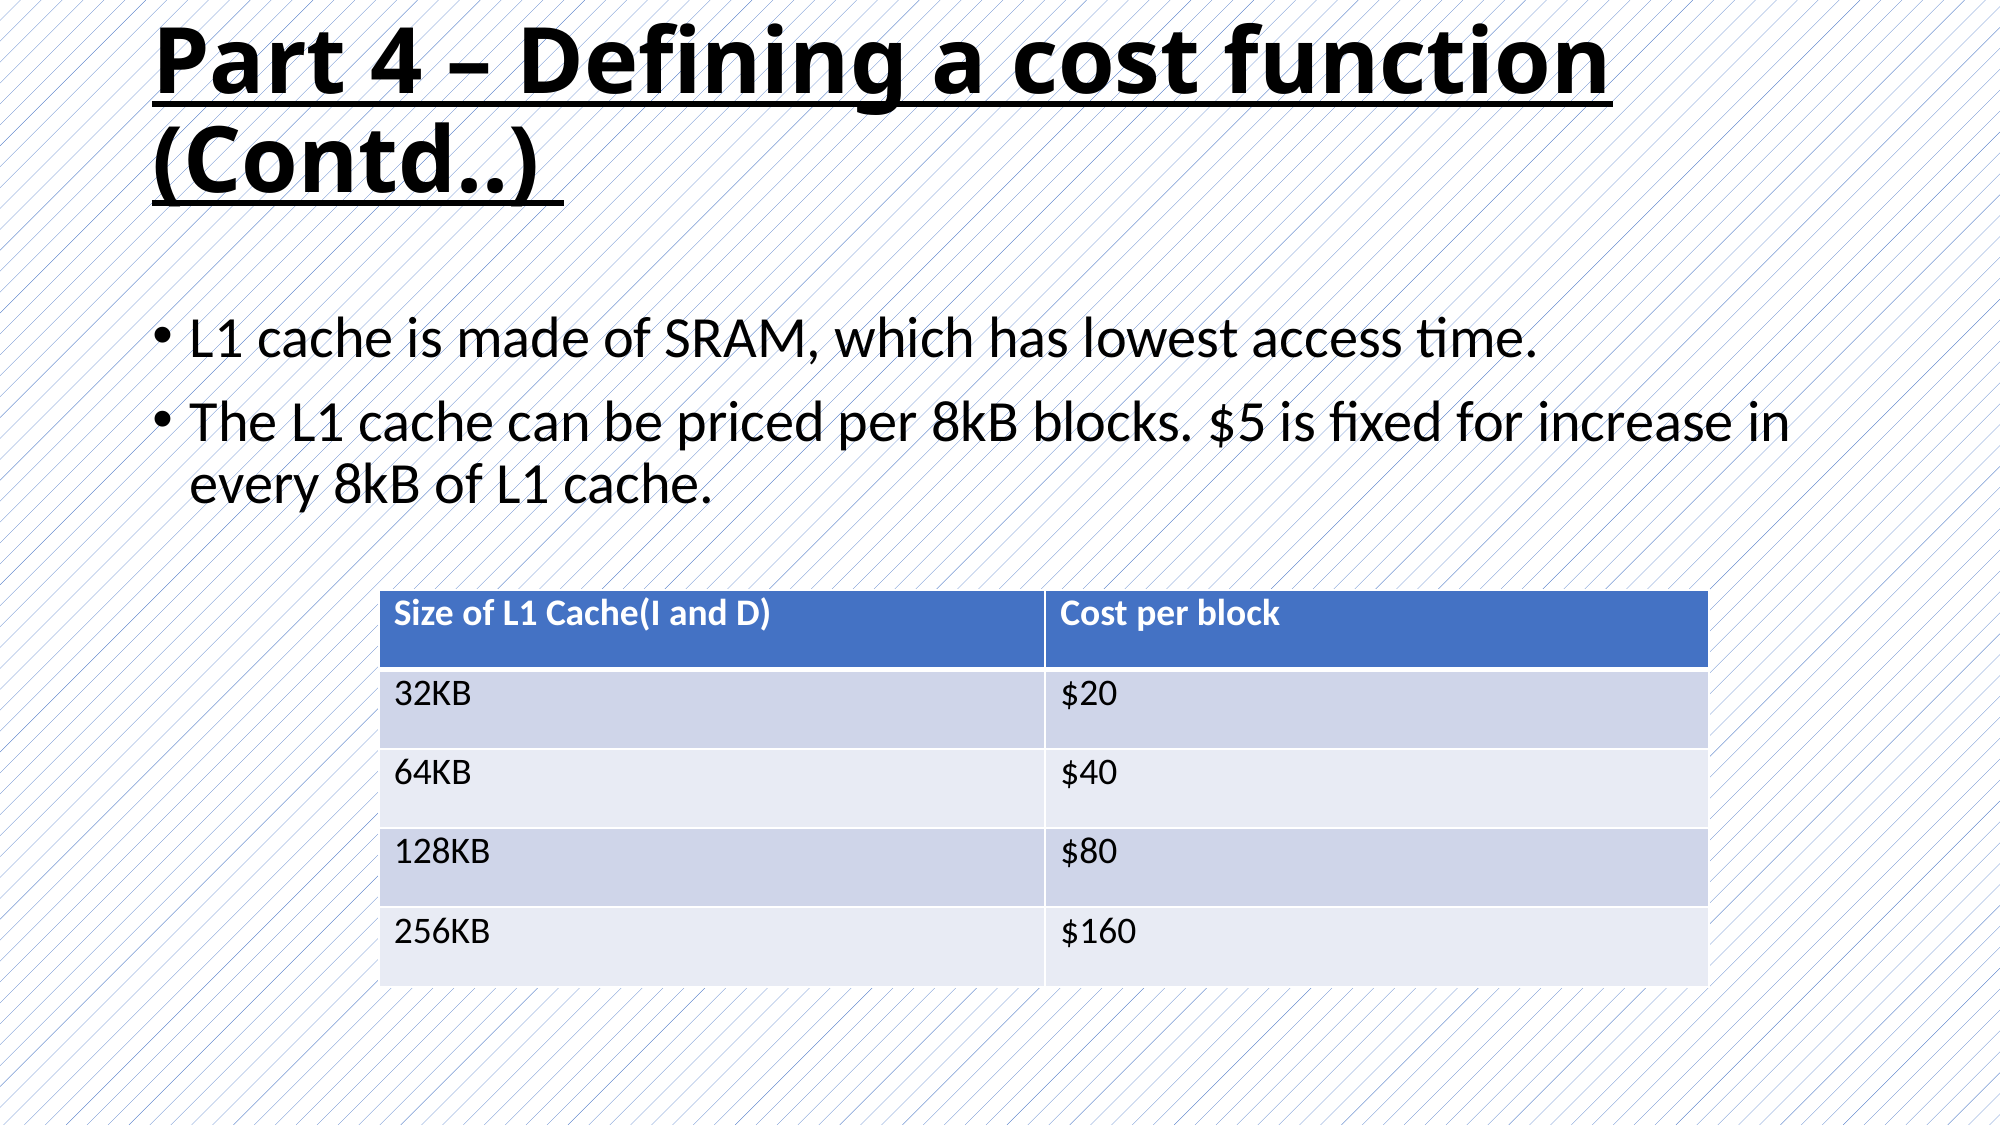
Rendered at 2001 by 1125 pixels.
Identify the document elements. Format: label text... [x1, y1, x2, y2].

table_cell $160 [1046, 908, 1708, 986]
table_header Cost per block [1046, 591, 1708, 667]
table_cell $80 [1046, 829, 1708, 906]
title Part 4 – Defining a cost function (Contd..) [137, 59, 1863, 278]
table_cell 128KB [380, 829, 1044, 906]
table_cell $20 [1046, 672, 1708, 748]
table_cell $40 [1046, 750, 1708, 827]
table_cell 256KB [380, 908, 1044, 986]
table_cell 32KB [380, 672, 1044, 748]
list L1 cache is made of SRAM, which has lowest access time. The L1 cache can be priced per 8kB blocks. $5 is fixed for increase in every 8kB of L1 cache. [137, 299, 1863, 1014]
table_cell 64KB [380, 750, 1044, 827]
table_header Size of L1 Cache(I and D) [380, 591, 1044, 667]
